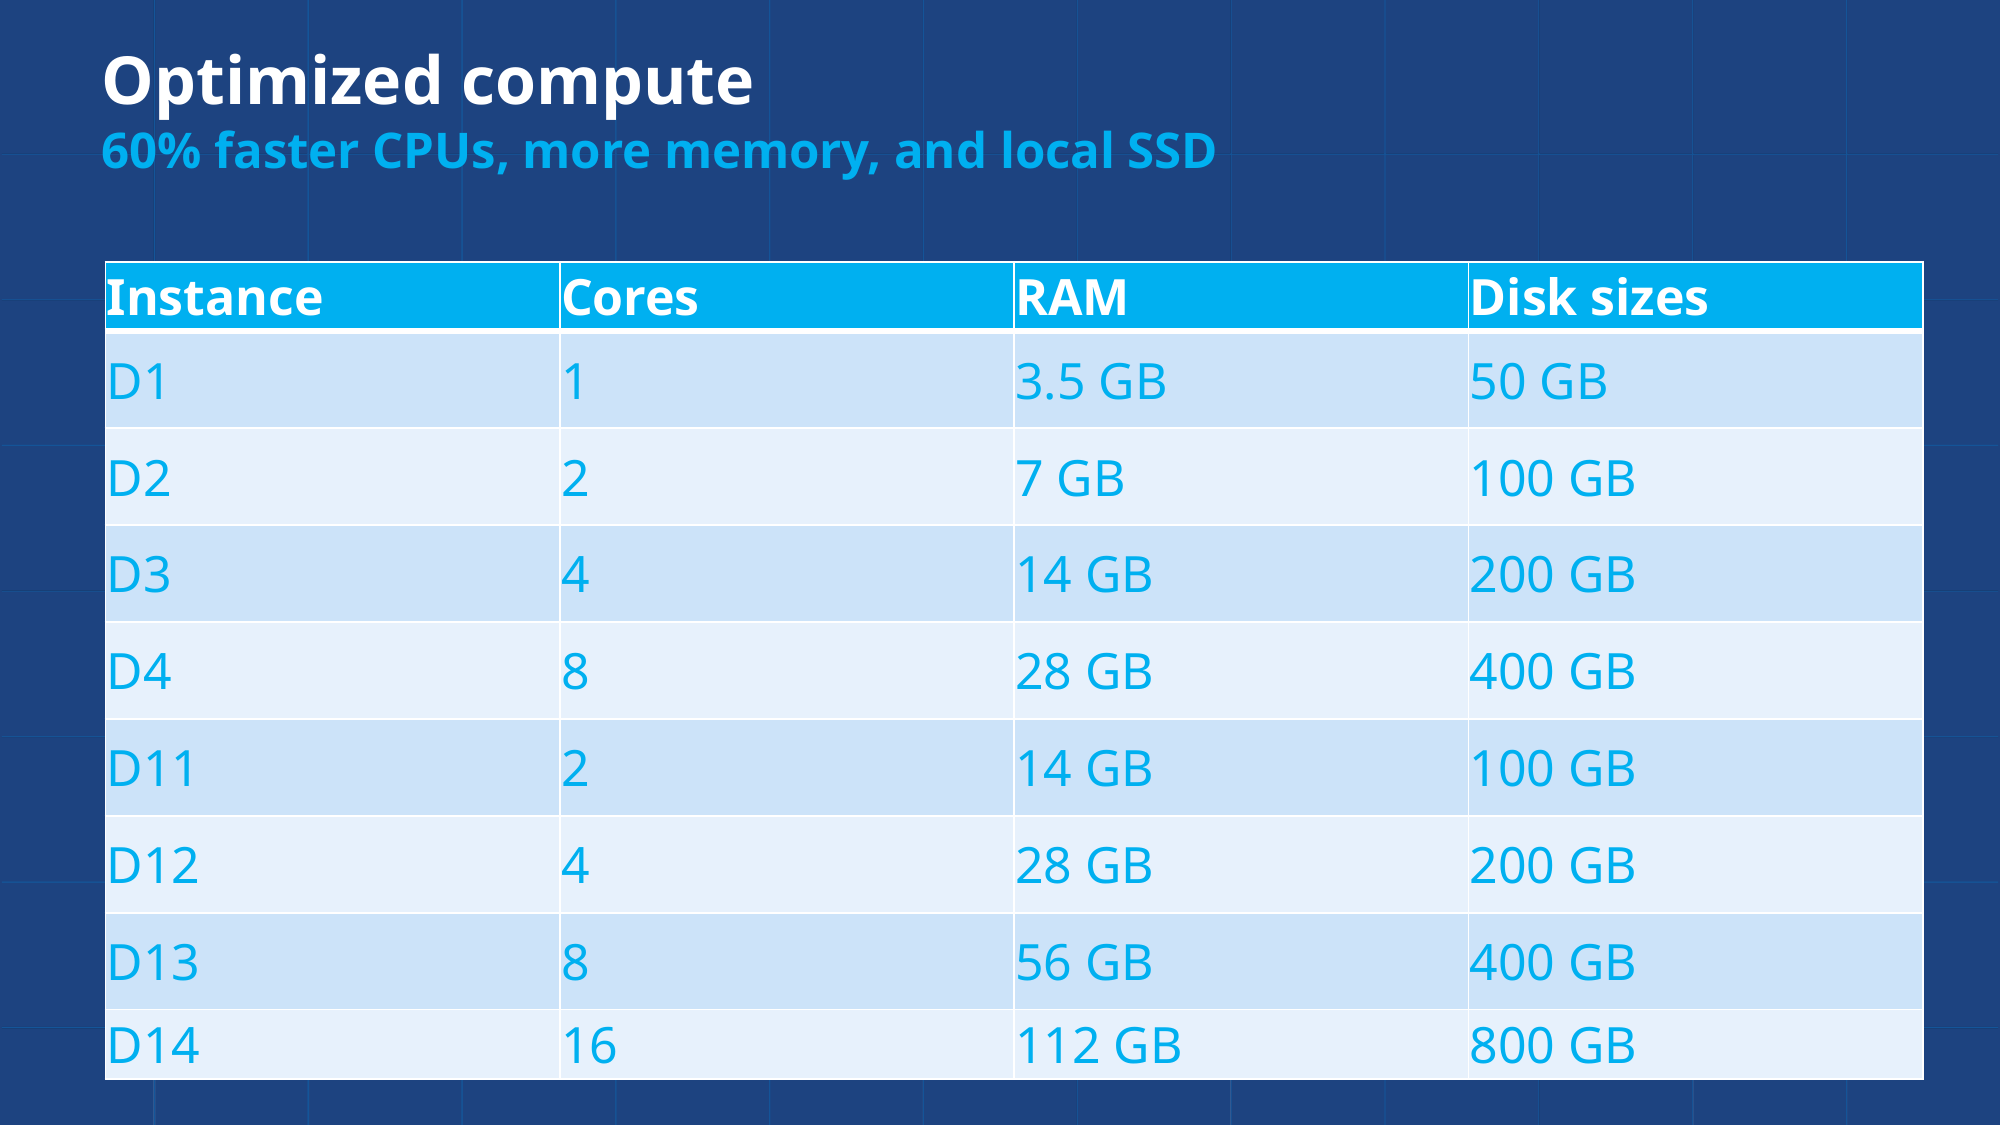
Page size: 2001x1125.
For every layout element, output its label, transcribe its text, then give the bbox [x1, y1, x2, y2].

table_cell 14 GB [1015, 526, 1468, 621]
table_header RAM [1015, 263, 1468, 328]
table_cell 2 [561, 429, 1013, 524]
table_cell 8 [561, 914, 1013, 1009]
table_cell D3 [106, 526, 559, 621]
table_cell 400 GB [1469, 623, 1922, 718]
table_cell 112 GB [1015, 1010, 1468, 1078]
picture [1, 0, 1999, 1125]
table_cell D14 [106, 1010, 559, 1078]
table_cell D12 [106, 817, 559, 912]
table_cell D4 [106, 623, 559, 718]
table_cell 200 GB [1469, 817, 1922, 912]
table_cell 28 GB [1015, 817, 1468, 912]
table_cell 200 GB [1469, 526, 1922, 621]
table_cell 16 [561, 1010, 1013, 1078]
table_cell 50 GB [1469, 334, 1922, 427]
table_cell D11 [106, 720, 559, 815]
table_header Disk sizes [1469, 263, 1922, 328]
table_cell D13 [106, 914, 559, 1009]
table_cell 4 [561, 526, 1013, 621]
table_header Instance [106, 263, 559, 328]
table_cell D1 [106, 334, 559, 427]
table_header Cores [561, 263, 1013, 328]
table_cell 1 [561, 334, 1013, 427]
table_cell 8 [561, 623, 1013, 718]
table_cell 800 GB [1469, 1010, 1922, 1078]
table_cell 3.5 GB [1015, 334, 1468, 427]
table_cell 100 GB [1469, 720, 1922, 815]
table_cell 14 GB [1015, 720, 1468, 815]
table_cell 56 GB [1015, 914, 1468, 1009]
table_cell D2 [106, 429, 559, 524]
title Optimized compute 60% faster CPUs, more memory, and local SSD [86, 32, 1905, 190]
table_cell 2 [561, 720, 1013, 815]
table_cell 100 GB [1469, 429, 1922, 524]
table_cell 400 GB [1469, 914, 1922, 1009]
table_cell 7 GB [1015, 429, 1468, 524]
table_cell 28 GB [1015, 623, 1468, 718]
table_cell 4 [561, 817, 1013, 912]
